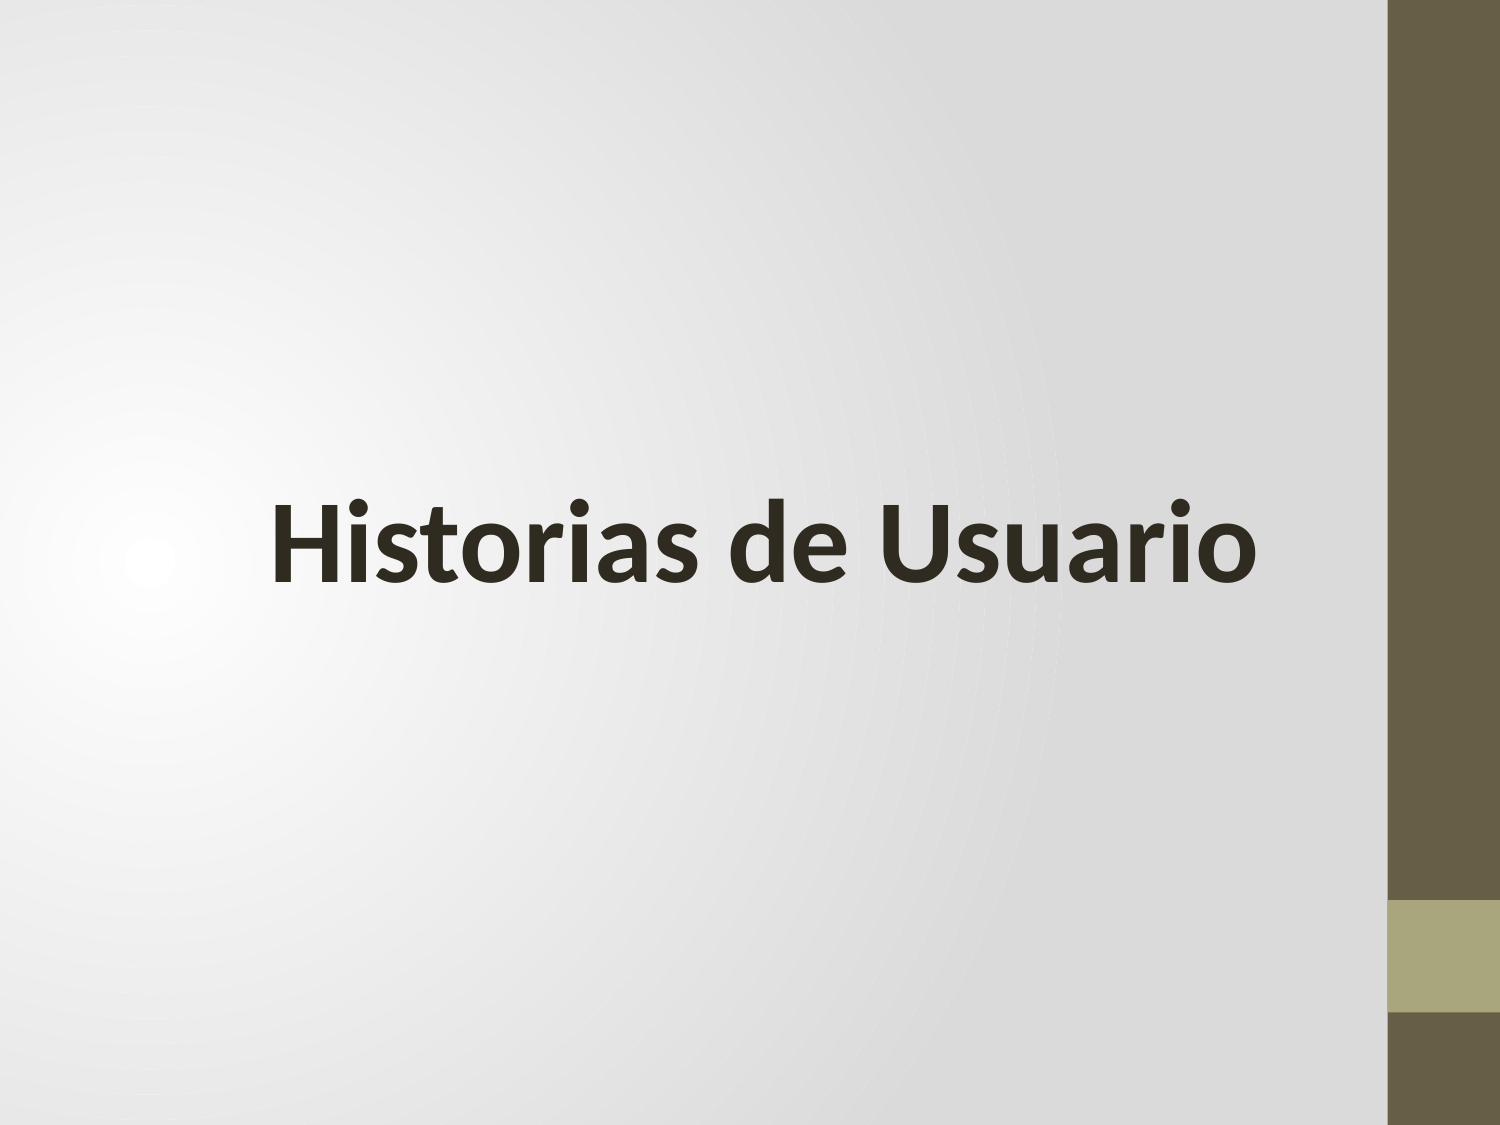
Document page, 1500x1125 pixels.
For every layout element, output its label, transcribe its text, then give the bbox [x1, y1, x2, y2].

list Historias de Usuario [123, 456, 1395, 615]
